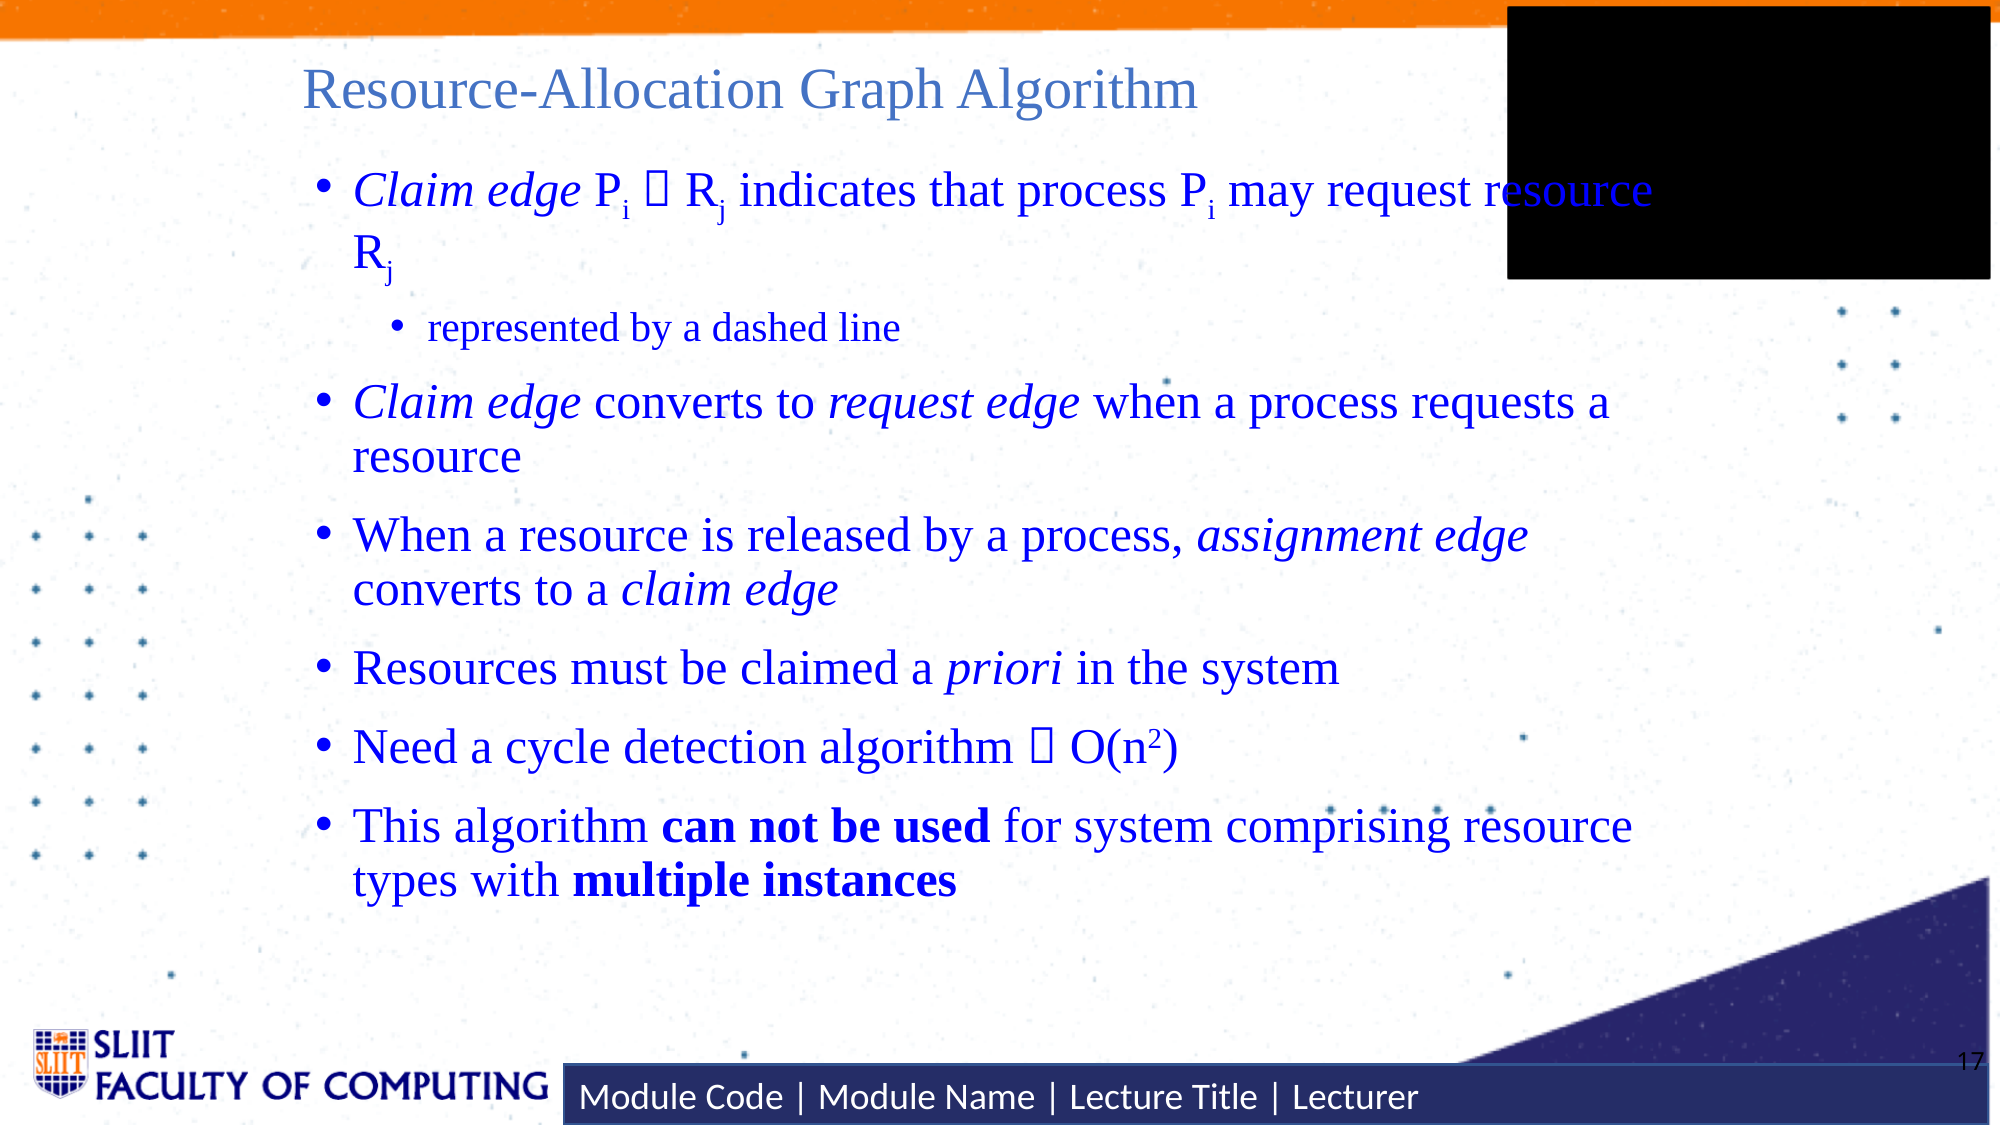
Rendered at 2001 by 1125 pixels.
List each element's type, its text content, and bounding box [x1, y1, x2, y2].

picture [1989, 1100, 2000, 1125]
title Resource-Allocation Graph Algorithm [287, 47, 1700, 133]
list Claim edge Pi  Rj indicates that process Pi may request resource Rj represented by a dashed line Claim edge converts to request edge when a process requests a resource When a resource is released by a process, assignment edge converts to a claim edge Resources must be claimed a priori in the system Need a cycle detection algorithm  O(n2) This algorithm can not be used for system comprising resource types with multiple instances [300, 149, 1713, 1050]
slide_number 17 [1850, 1025, 2000, 1100]
picture [0, 0, 2000, 1125]
